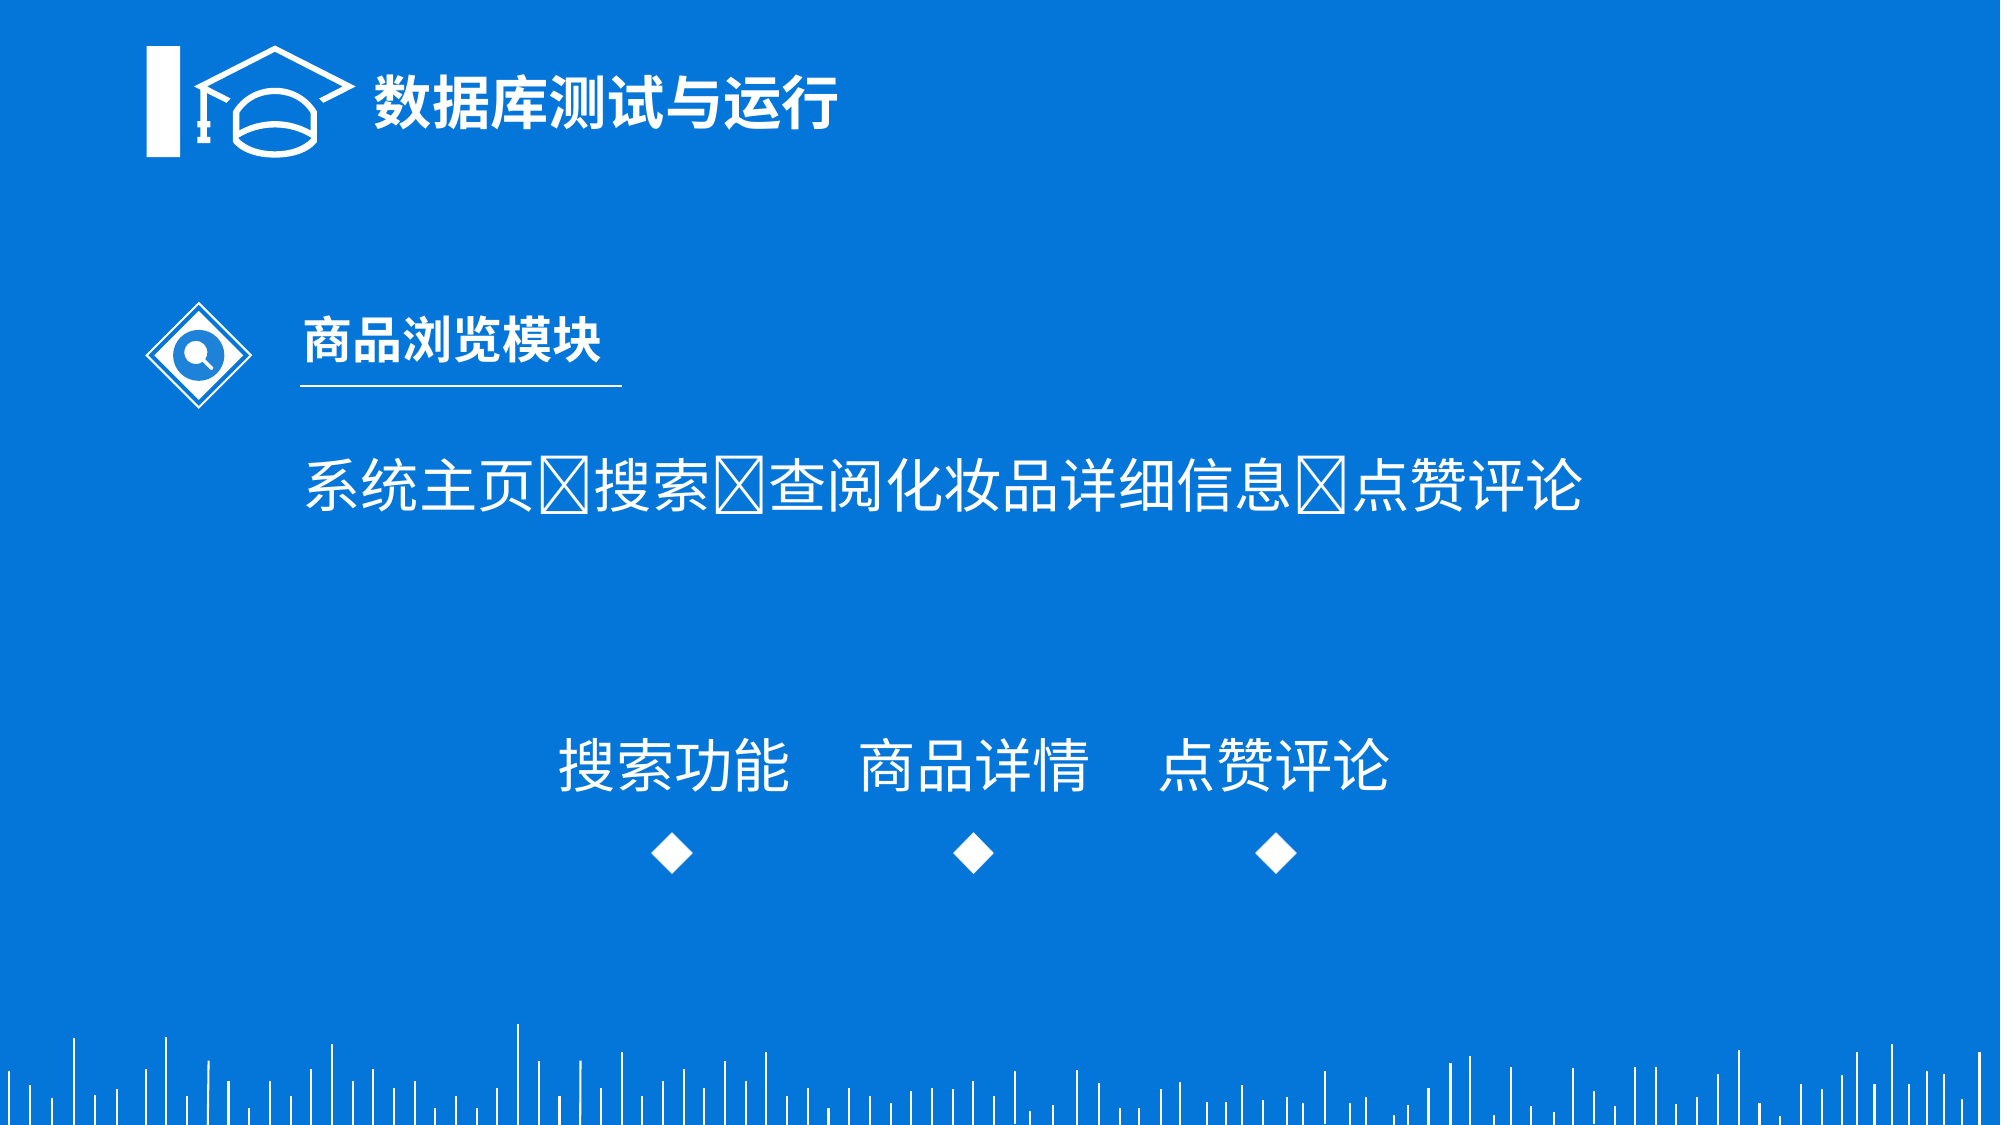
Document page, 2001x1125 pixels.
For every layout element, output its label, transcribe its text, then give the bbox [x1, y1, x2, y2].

text_box [232, 87, 317, 158]
picture [651, 832, 693, 874]
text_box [8, 1024, 1980, 1125]
text_box 系统主页搜索查阅化妆品详细信息点赞评论 [287, 441, 1781, 527]
picture [1255, 832, 1297, 874]
text_box 搜索功能 商品详情 点赞评论 [243, 722, 1694, 807]
picture [953, 832, 994, 874]
text_box 数据库测试与运行 [359, 58, 877, 144]
text_box [194, 45, 356, 144]
text_box [146, 45, 181, 158]
text_box 商品浏览模块 [287, 301, 705, 376]
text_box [146, 303, 251, 408]
